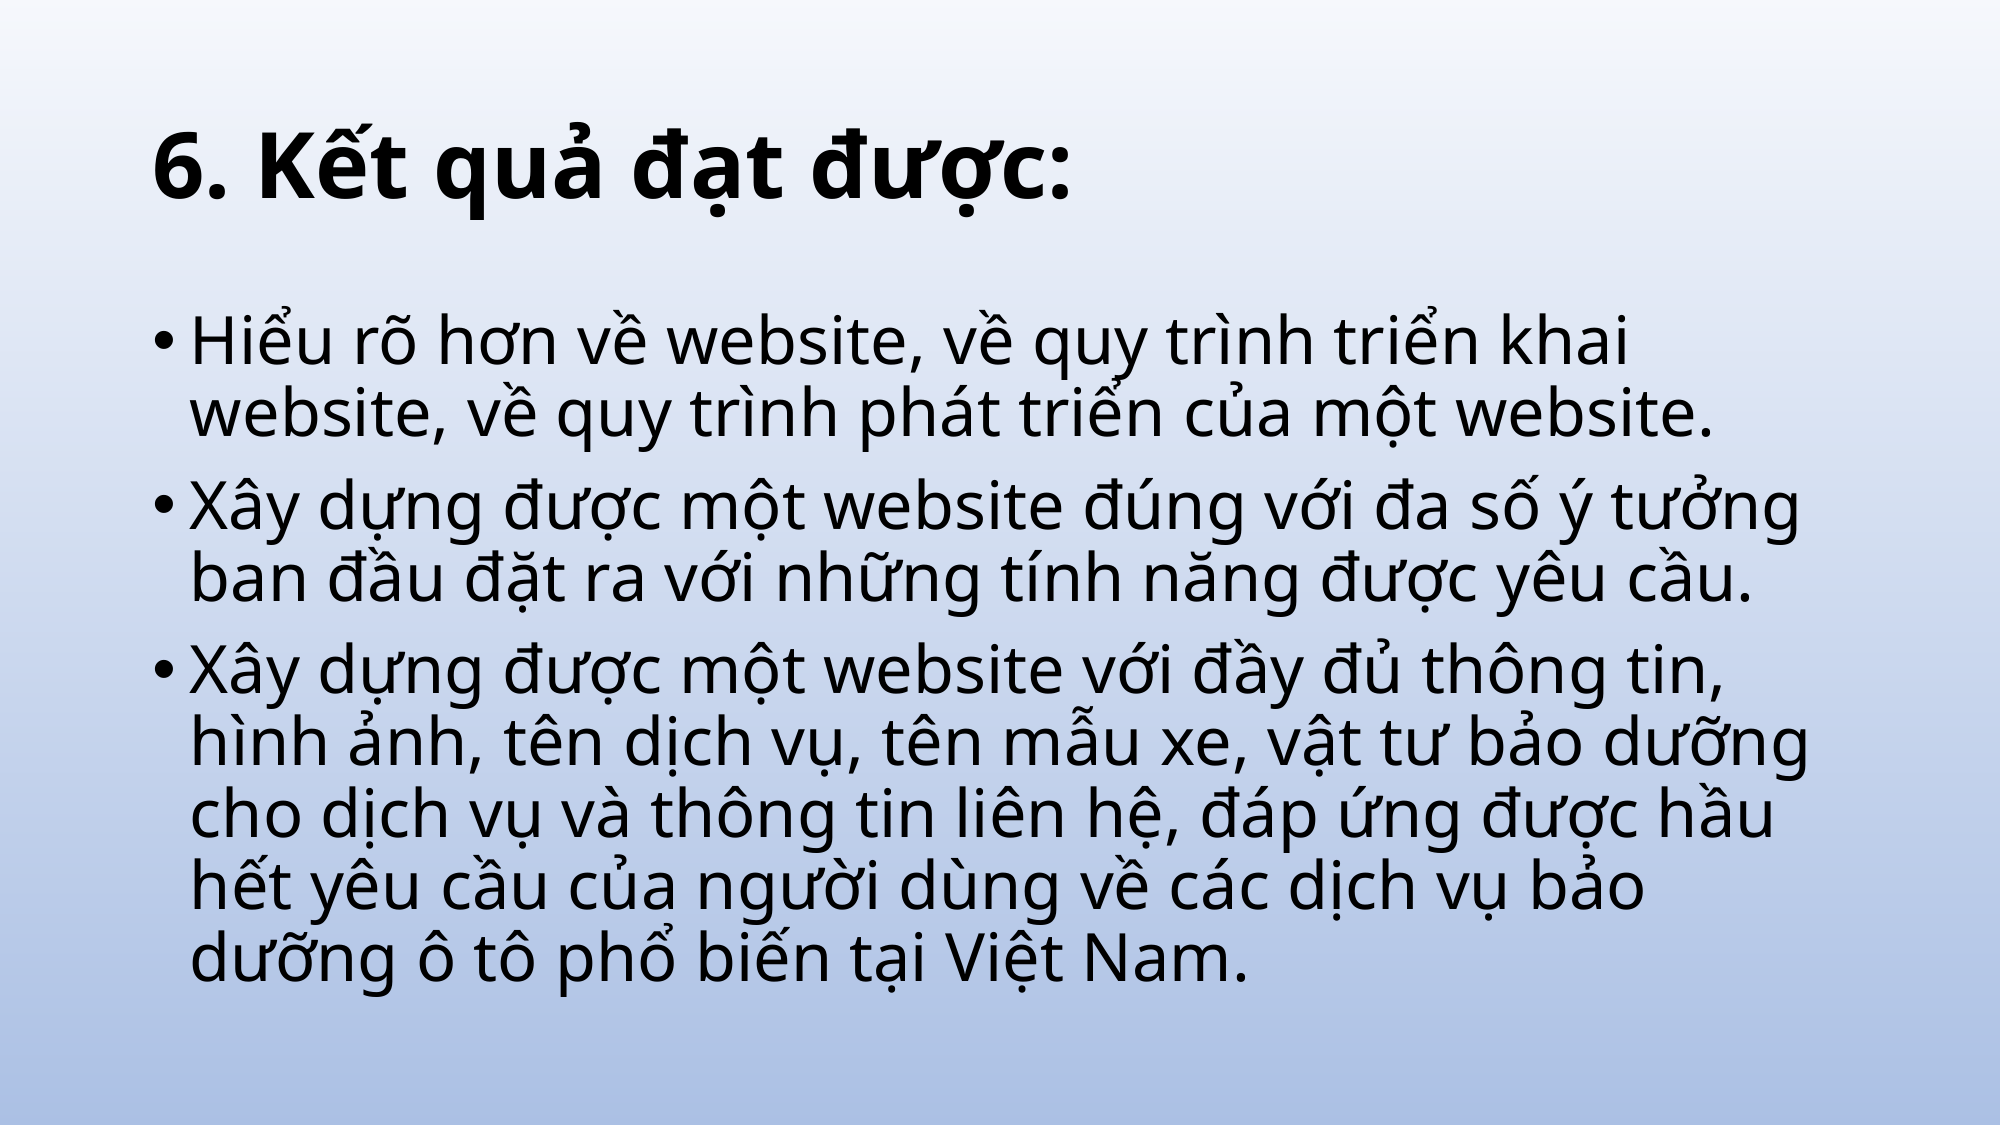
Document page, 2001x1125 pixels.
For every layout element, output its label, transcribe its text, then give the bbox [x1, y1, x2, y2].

title 6. Kết quả đạt được: [137, 59, 1863, 278]
list Hiểu rõ hơn về website, về quy trình triển khai website, về quy trình phát triển của một website. Xây dựng được một website đúng với đa số ý tưởng ban đầu đặt ra với những tính năng được yêu cầu. Xây dựng được một website với đầy đủ thông tin, hình ảnh, tên dịch vụ, tên mẫu xe, vật tư bảo dưỡng cho dịch vụ và thông tin liên hệ, đáp ứng được hầu hết yêu cầu của người dùng về các dịch vụ bảo dưỡng ô tô phổ biến tại Việt Nam. [137, 299, 1863, 1014]
